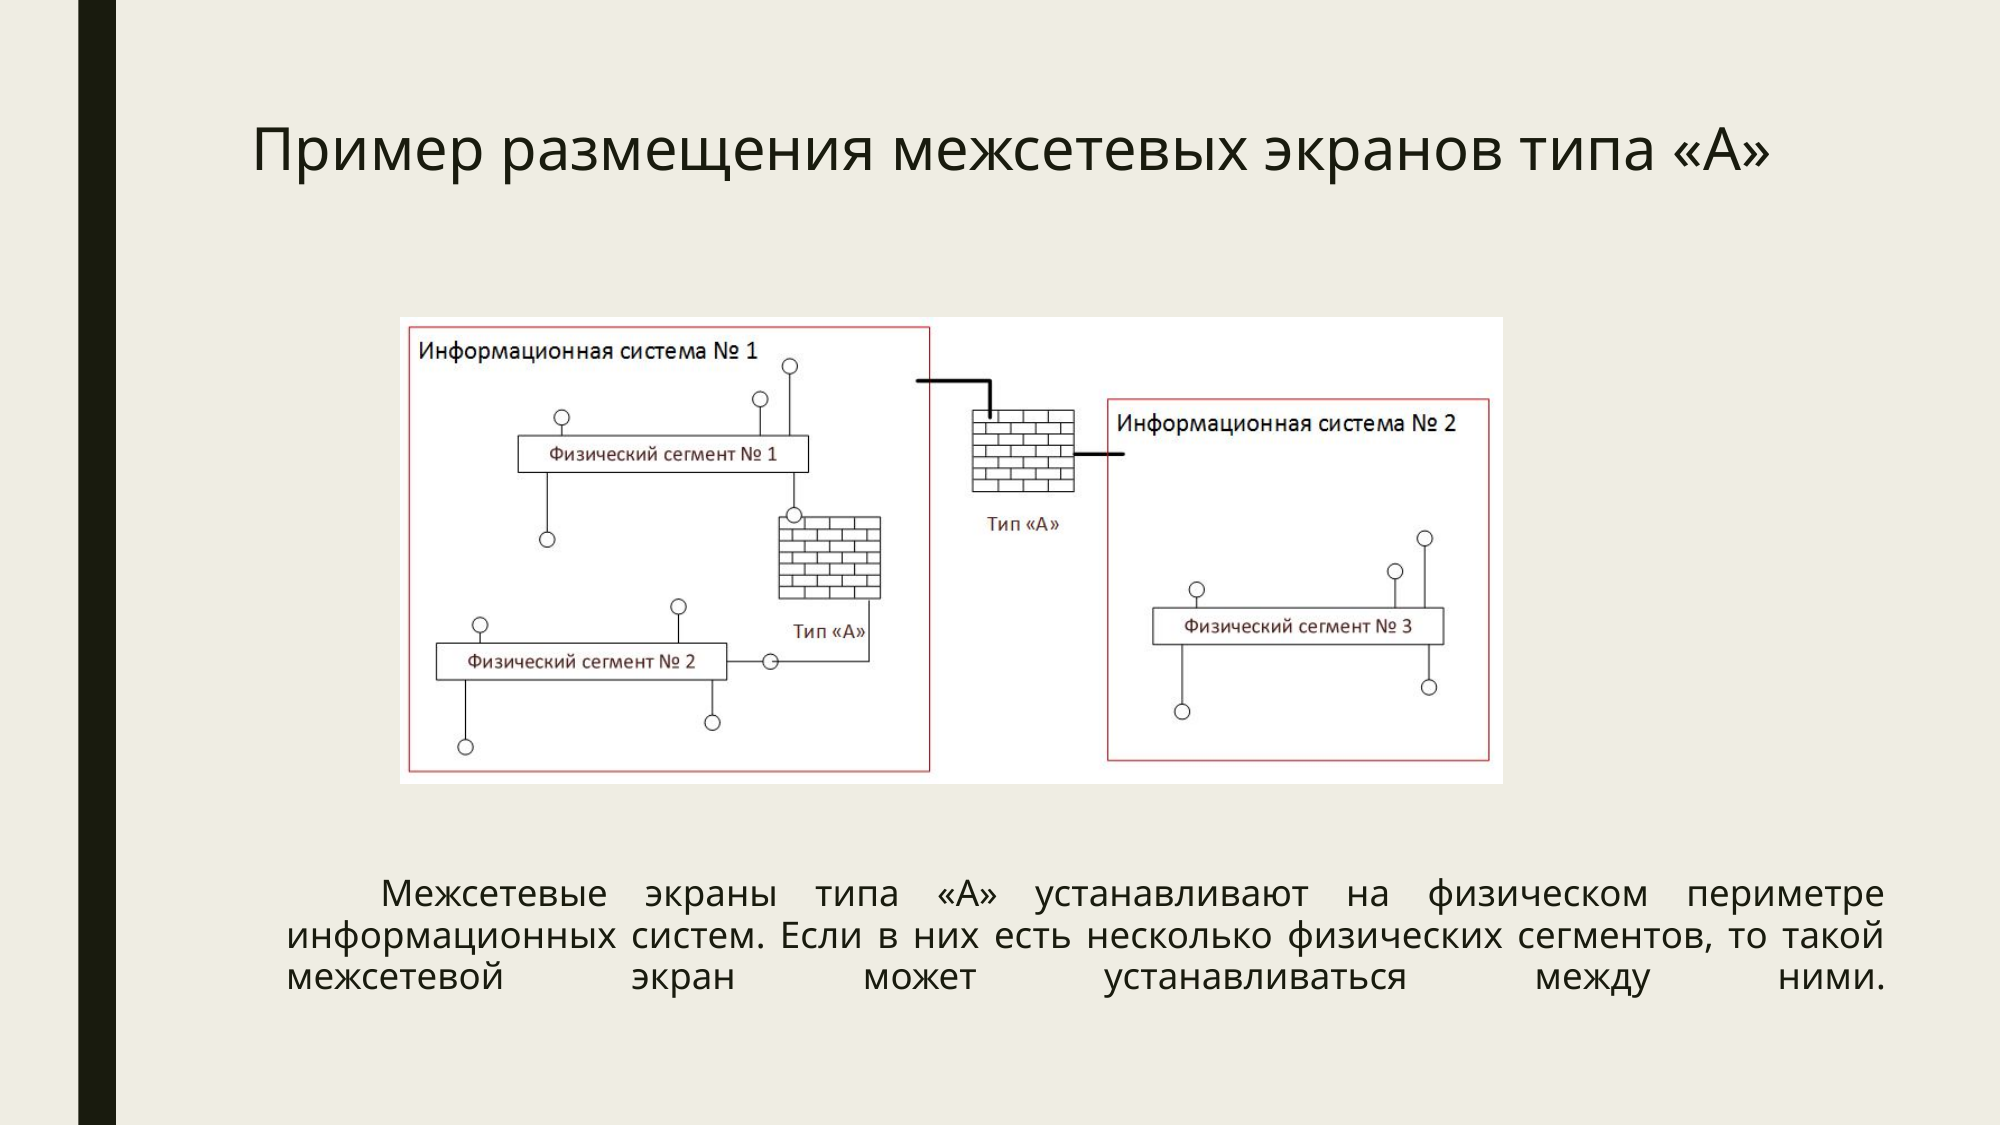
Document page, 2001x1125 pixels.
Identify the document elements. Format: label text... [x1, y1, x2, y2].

title Пример размещения межсетевых экранов типа «А» [225, 112, 1800, 357]
list Межсетевые экраны типа «А» устанавливают на физическом периметре информационных систем. Если в них есть несколько физических сегментов, то такой межсетевой экран может устанавливаться между ними. [271, 866, 1902, 1069]
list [400, 317, 1503, 784]
